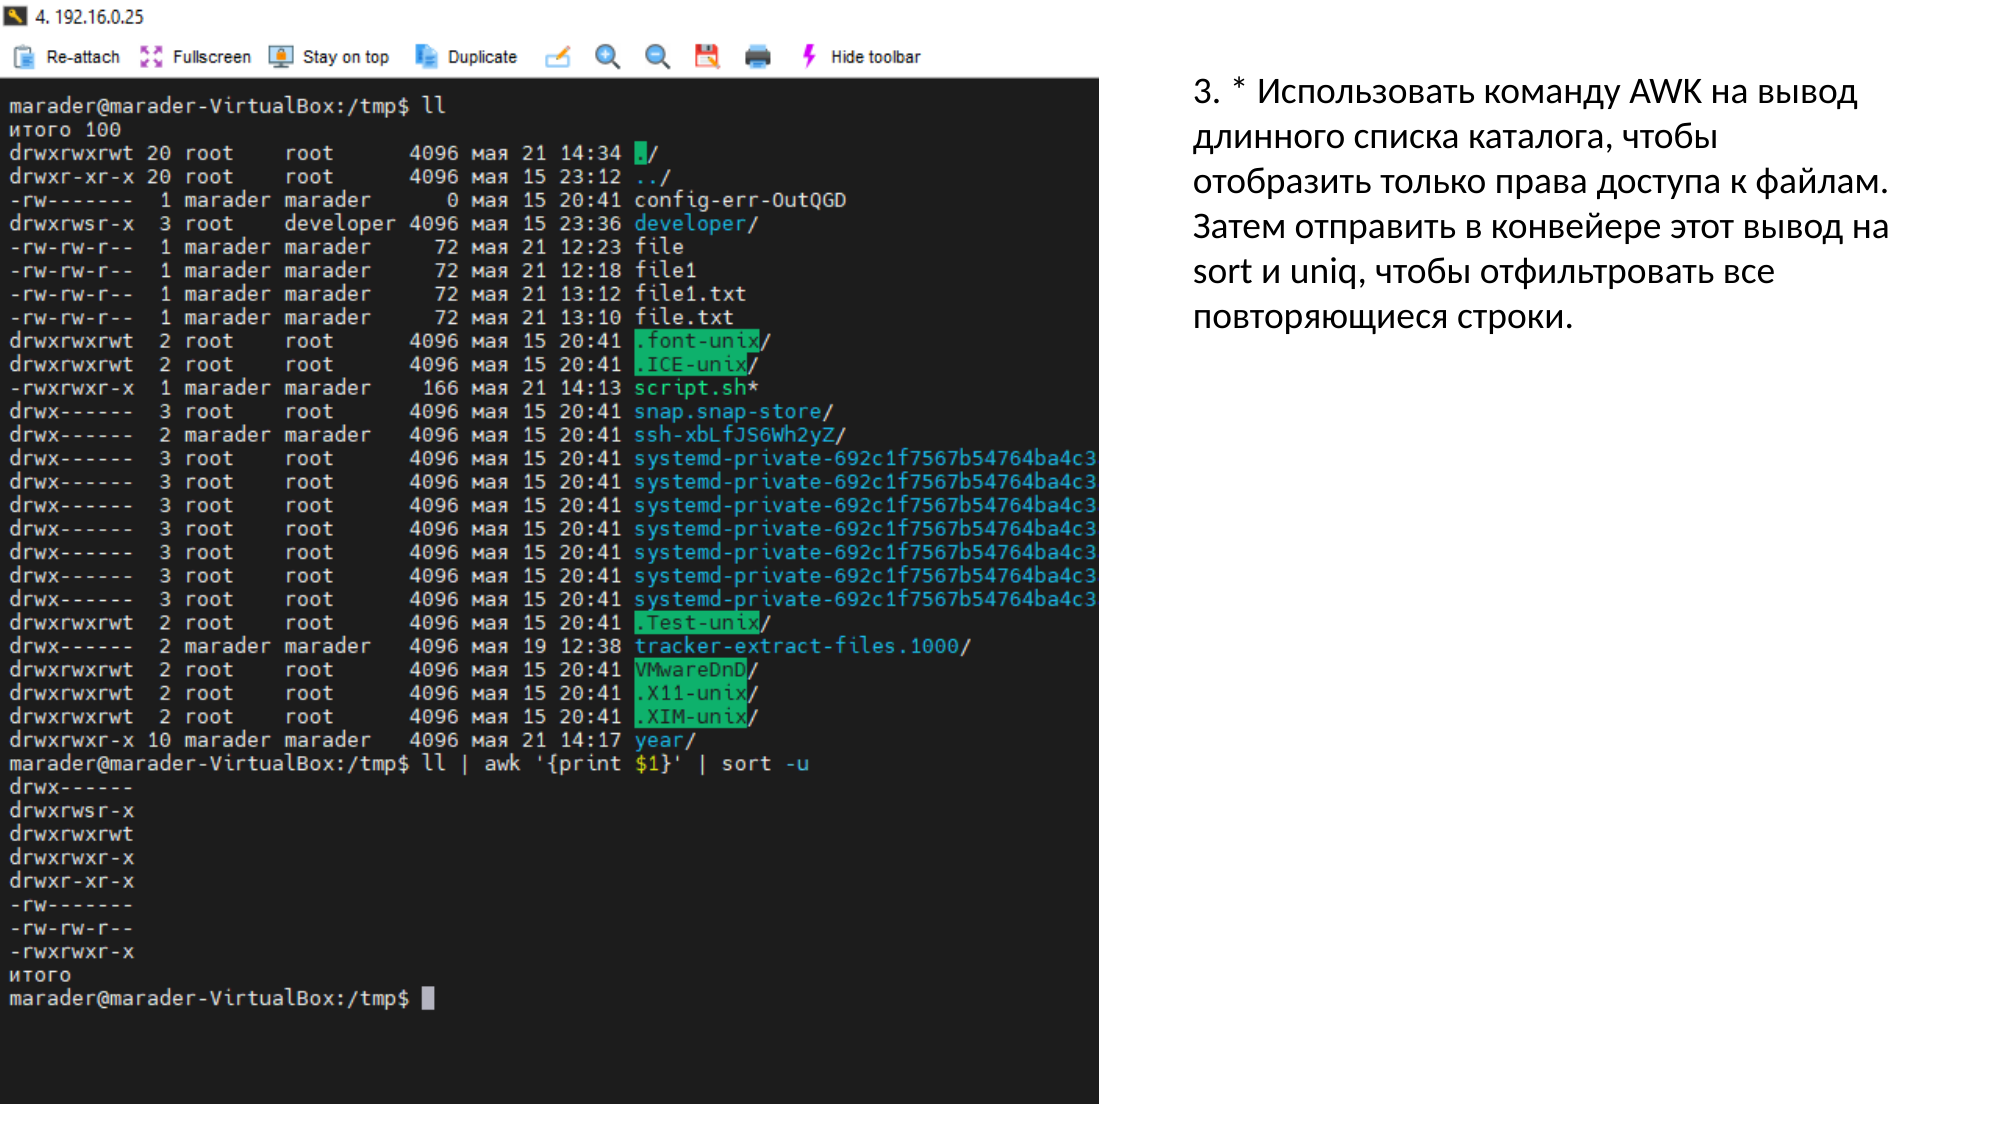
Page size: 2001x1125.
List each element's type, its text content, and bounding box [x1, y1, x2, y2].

picture [0, 0, 1099, 1104]
text_box 3. * Использовать команду AWK на вывод длинного списка каталога, чтобы отобразить только права доступа к файлам. Затем отправить в конвейере этот вывод на sort и uniq, чтобы отфильтровать все повторяющиеся строки. [1178, 58, 1921, 343]
